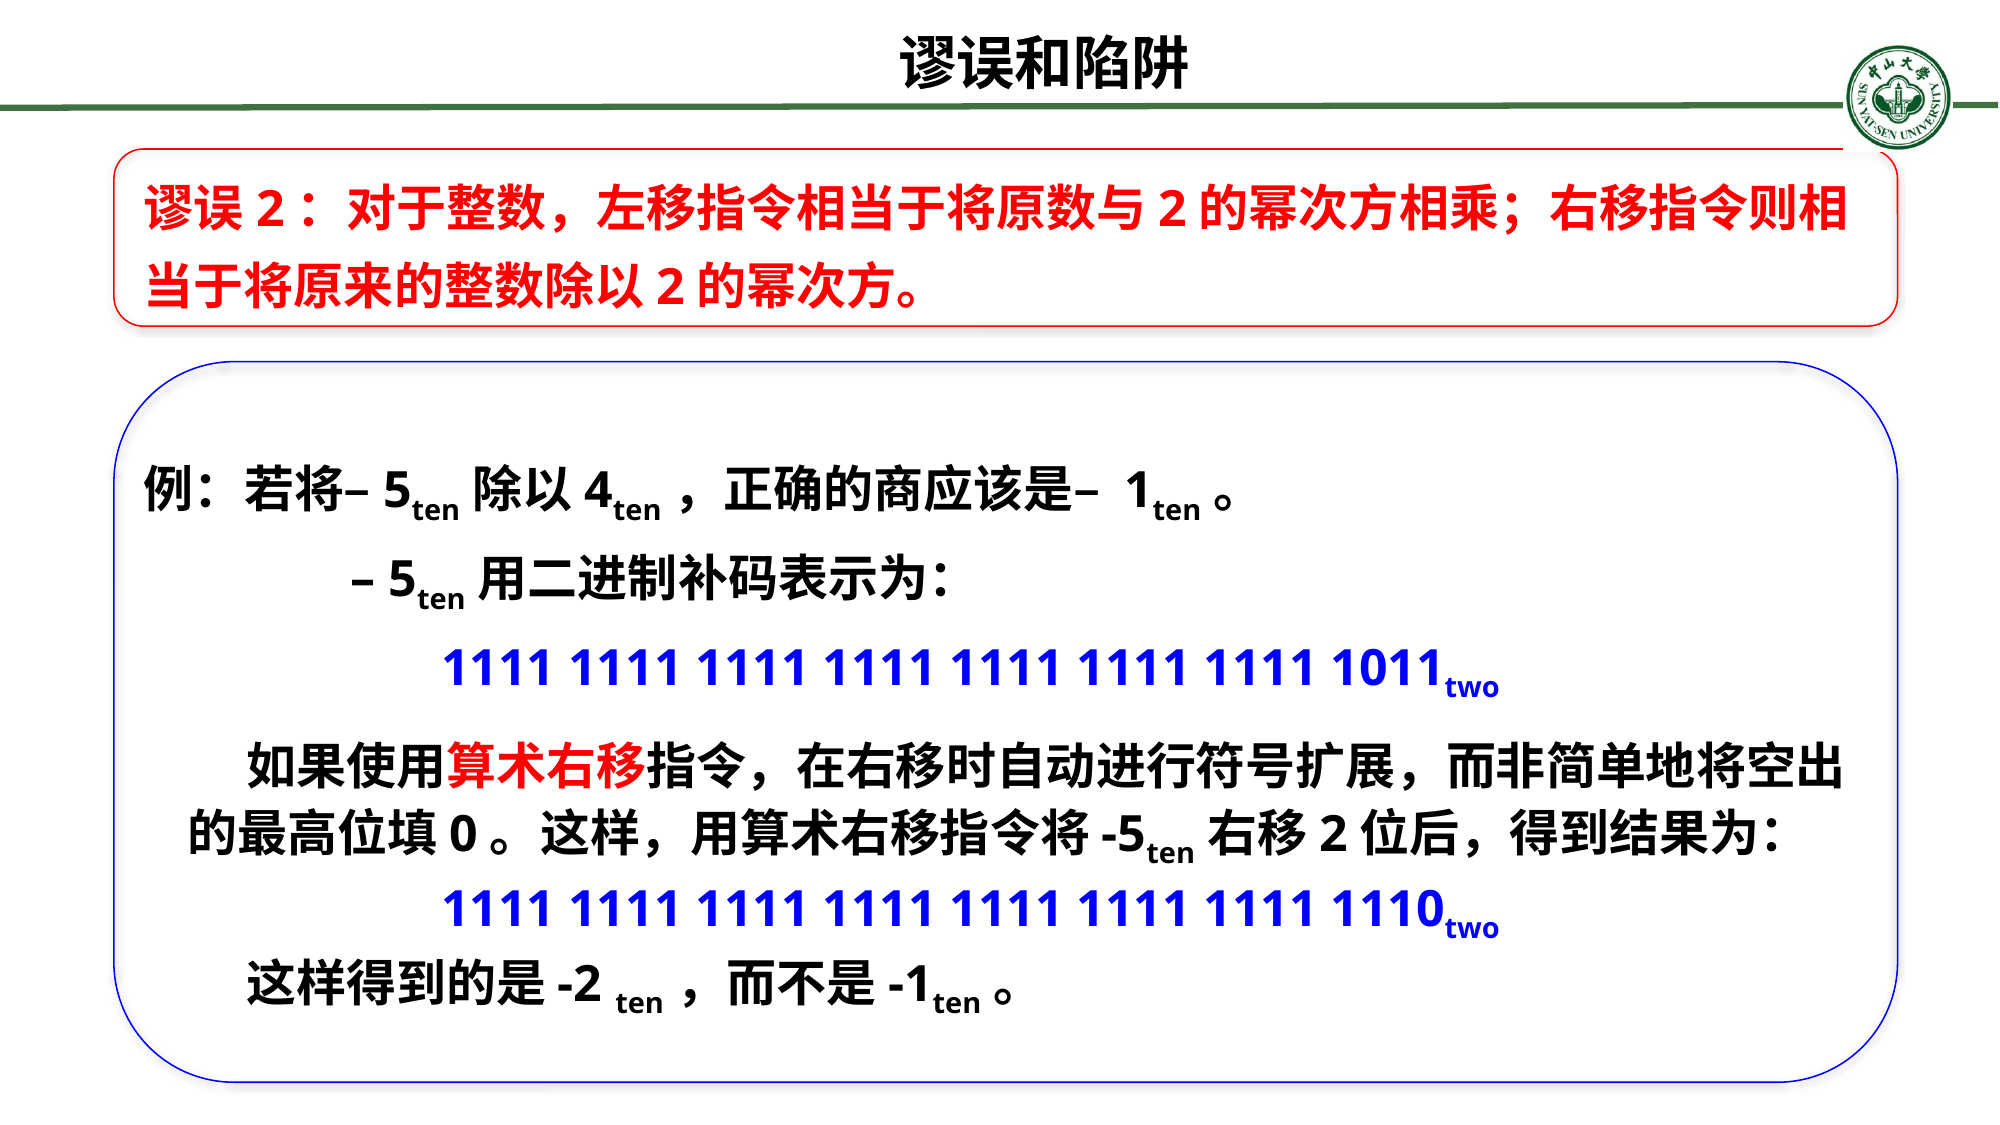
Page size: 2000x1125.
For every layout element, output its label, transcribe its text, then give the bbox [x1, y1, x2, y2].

text_box [113, 360, 1899, 1084]
picture [1842, 42, 1953, 152]
text_box [113, 148, 1899, 327]
title 谬误和陷阱 [474, 19, 1614, 90]
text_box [0, 104, 1837, 108]
list 谬误2：对于整数，左移指令相当于将原数与2的幂次方相乘；右移指令则相当于将原来的整数除以2的幂次方。 例：若将–5ten除以4ten，正确的商应该是– 1ten。 – 5ten用二进制补码表示为： 1111 1111 1111 1111 1111 1111 1111 1011two 如果使用算术右移指令，在右移时自动进行符号扩展，而非简单地将空出的最高位填0。这样，用算术右移指令将-5ten右移2位后，得到结果为： 1111 1111 1111 1111 1111 1111 1111 1110two 这样得到的是-2 ten，而不是-1ten。 [70, 151, 1904, 1021]
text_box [1957, 104, 1999, 108]
